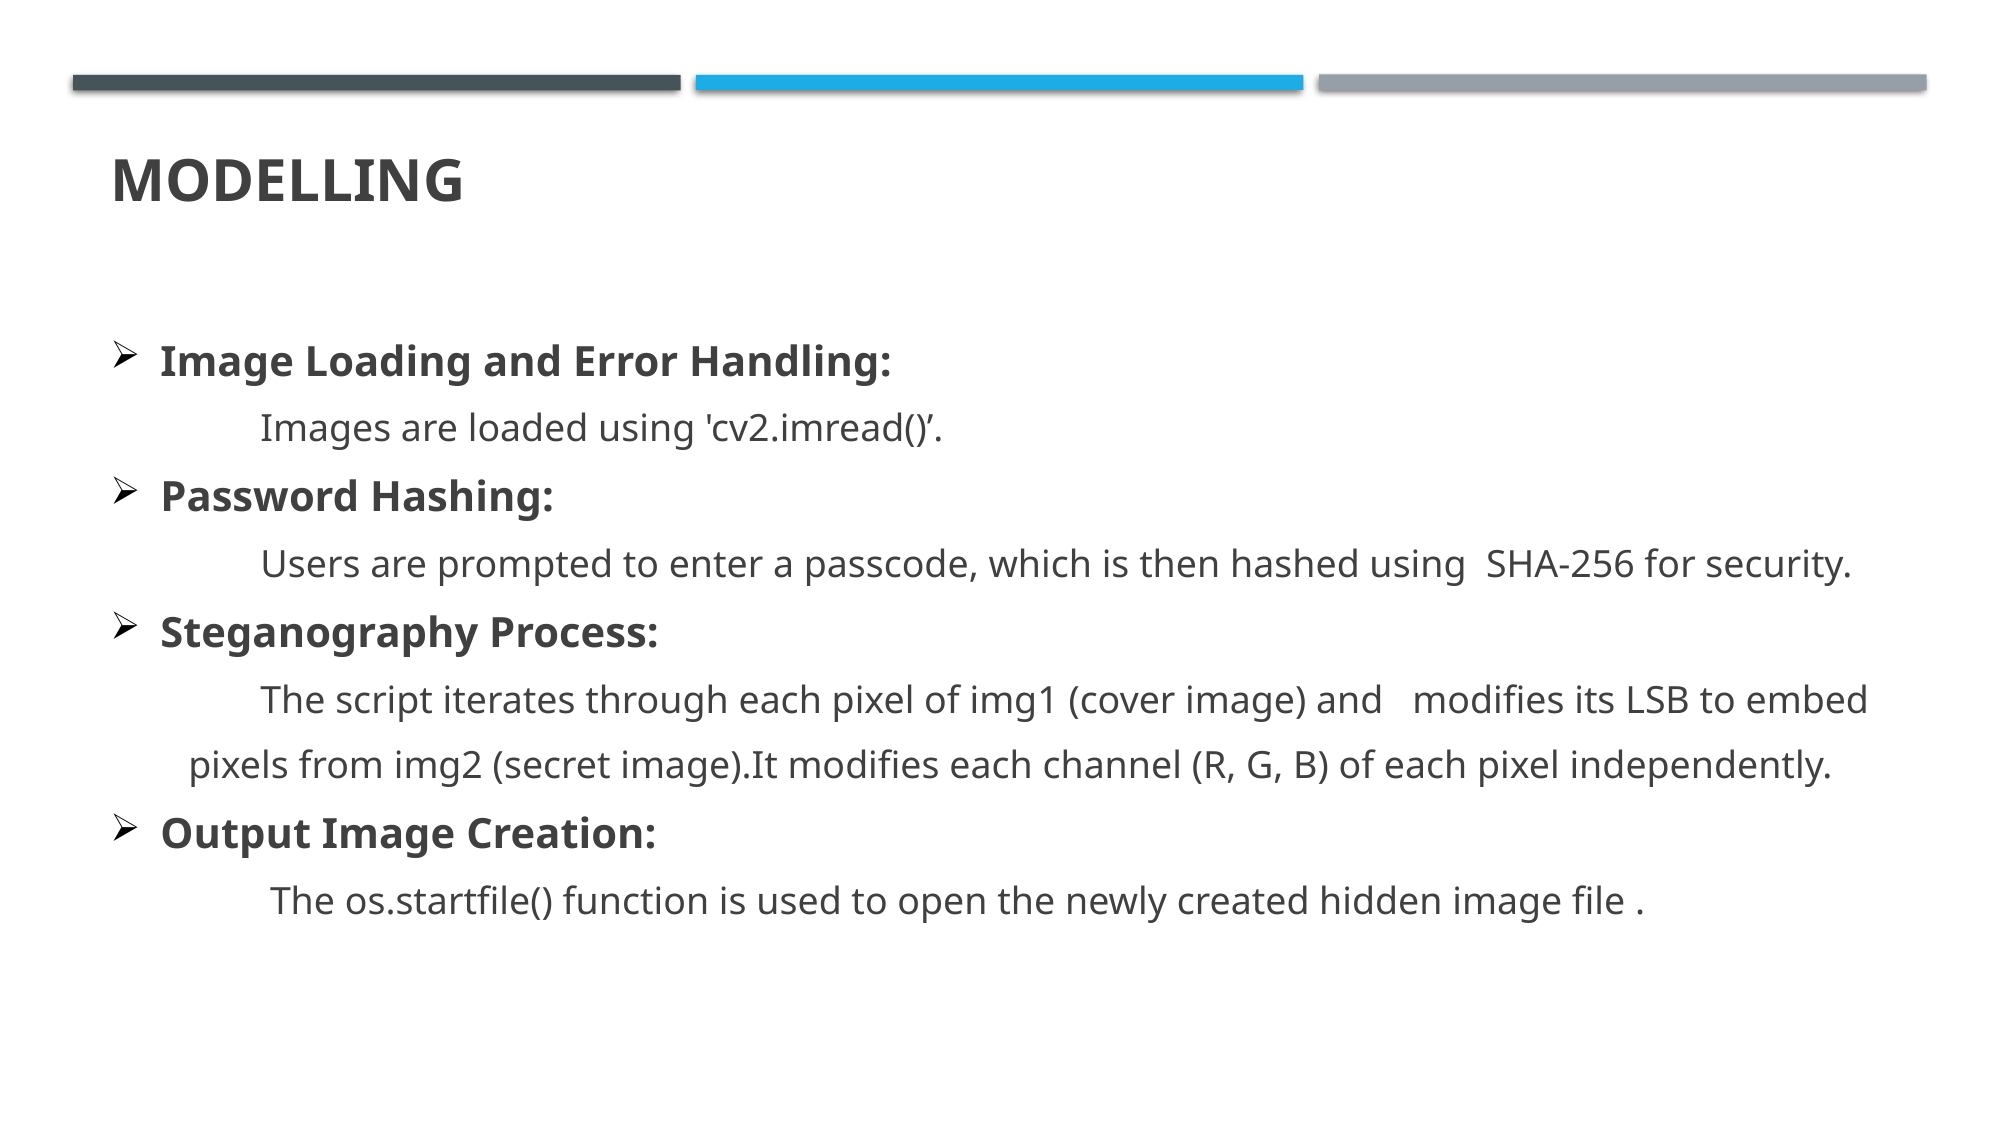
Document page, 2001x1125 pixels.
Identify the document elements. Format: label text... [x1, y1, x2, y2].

title MODELLING [95, 81, 1905, 276]
list Image Loading and Error Handling: Images are loaded using 'cv2.imread()’. Password Hashing: Users are prompted to enter a passcode, which is then hashed using SHA-256 for security. Steganography Process: The script iterates through each pixel of img1 (cover image) and modifies its LSB to embed pixels from img2 (secret image).It modifies each channel (R, G, B) of each pixel independently. Output Image Creation: The os.startfile() function is used to open the newly created hidden image file . [95, 276, 1905, 981]
